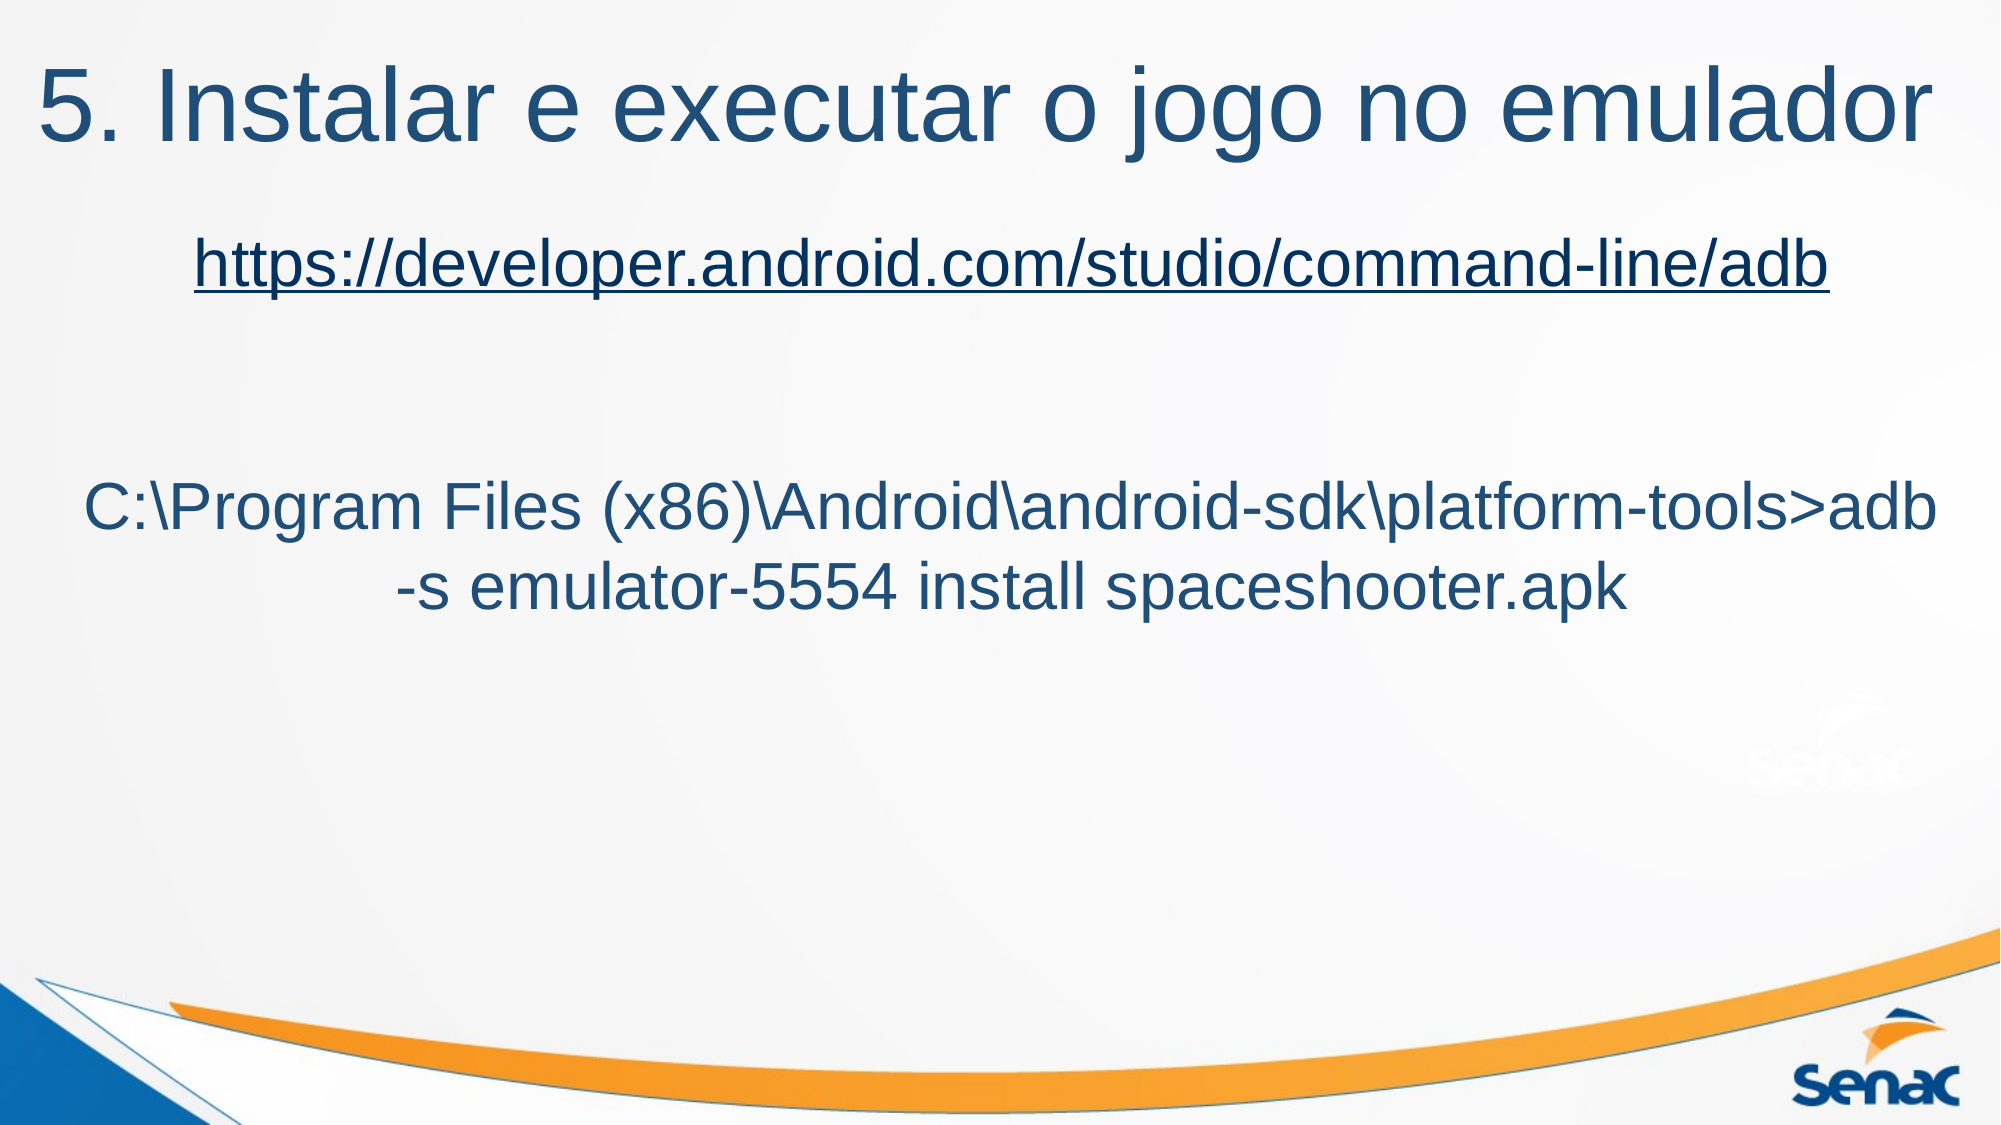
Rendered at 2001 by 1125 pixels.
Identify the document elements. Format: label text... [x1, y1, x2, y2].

picture [0, 0, 2001, 1125]
list https://developer.android.com/studio/command-line/adb C:\Program Files (x86)\Android\android-sdk\platform-tools>adb -s emulator-5554 install spaceshooter.apk [52, 211, 1973, 1074]
title 5. Instalar e executar o jogo no emulador [0, 36, 1973, 178]
